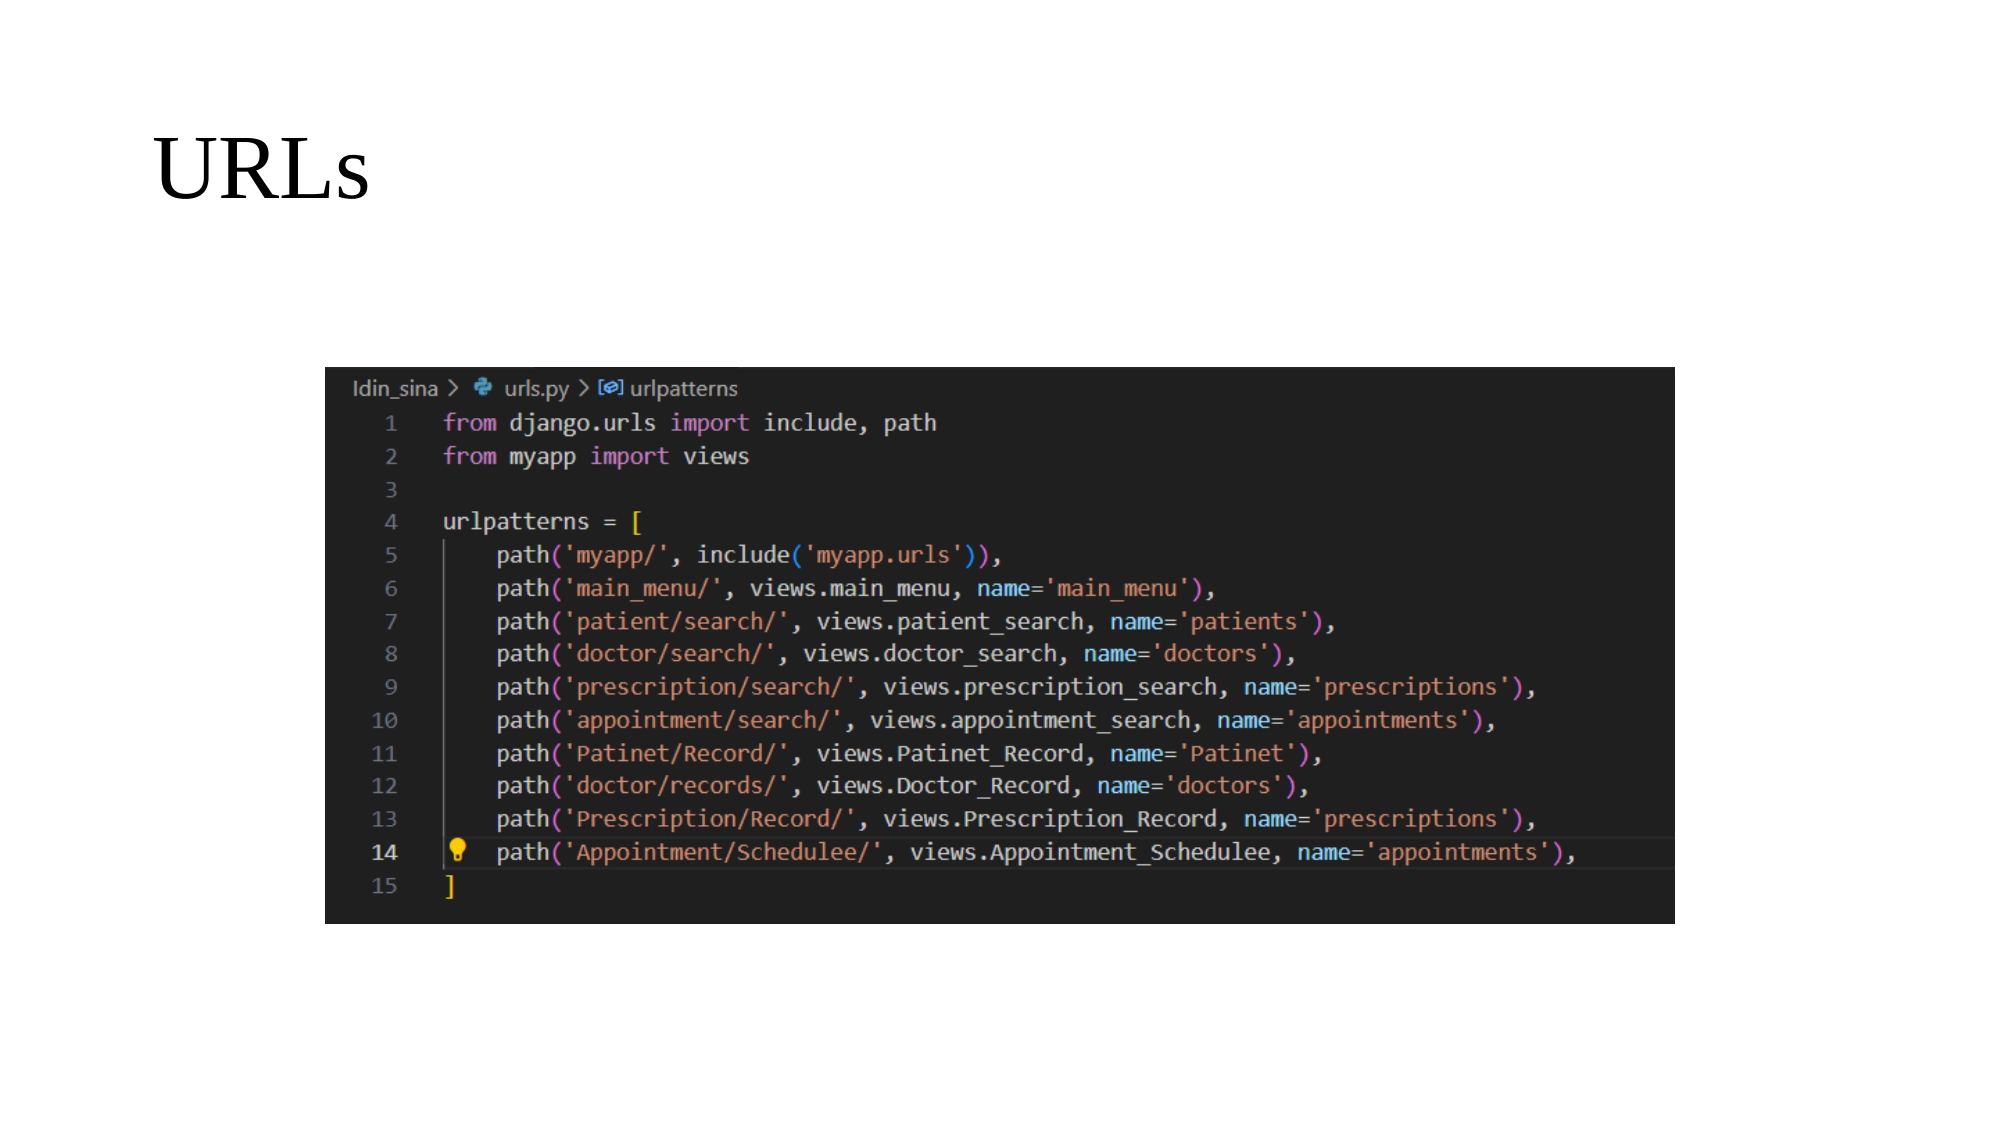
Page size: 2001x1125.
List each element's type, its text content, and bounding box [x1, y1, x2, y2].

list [325, 367, 1675, 924]
title URLs [137, 59, 1863, 278]
